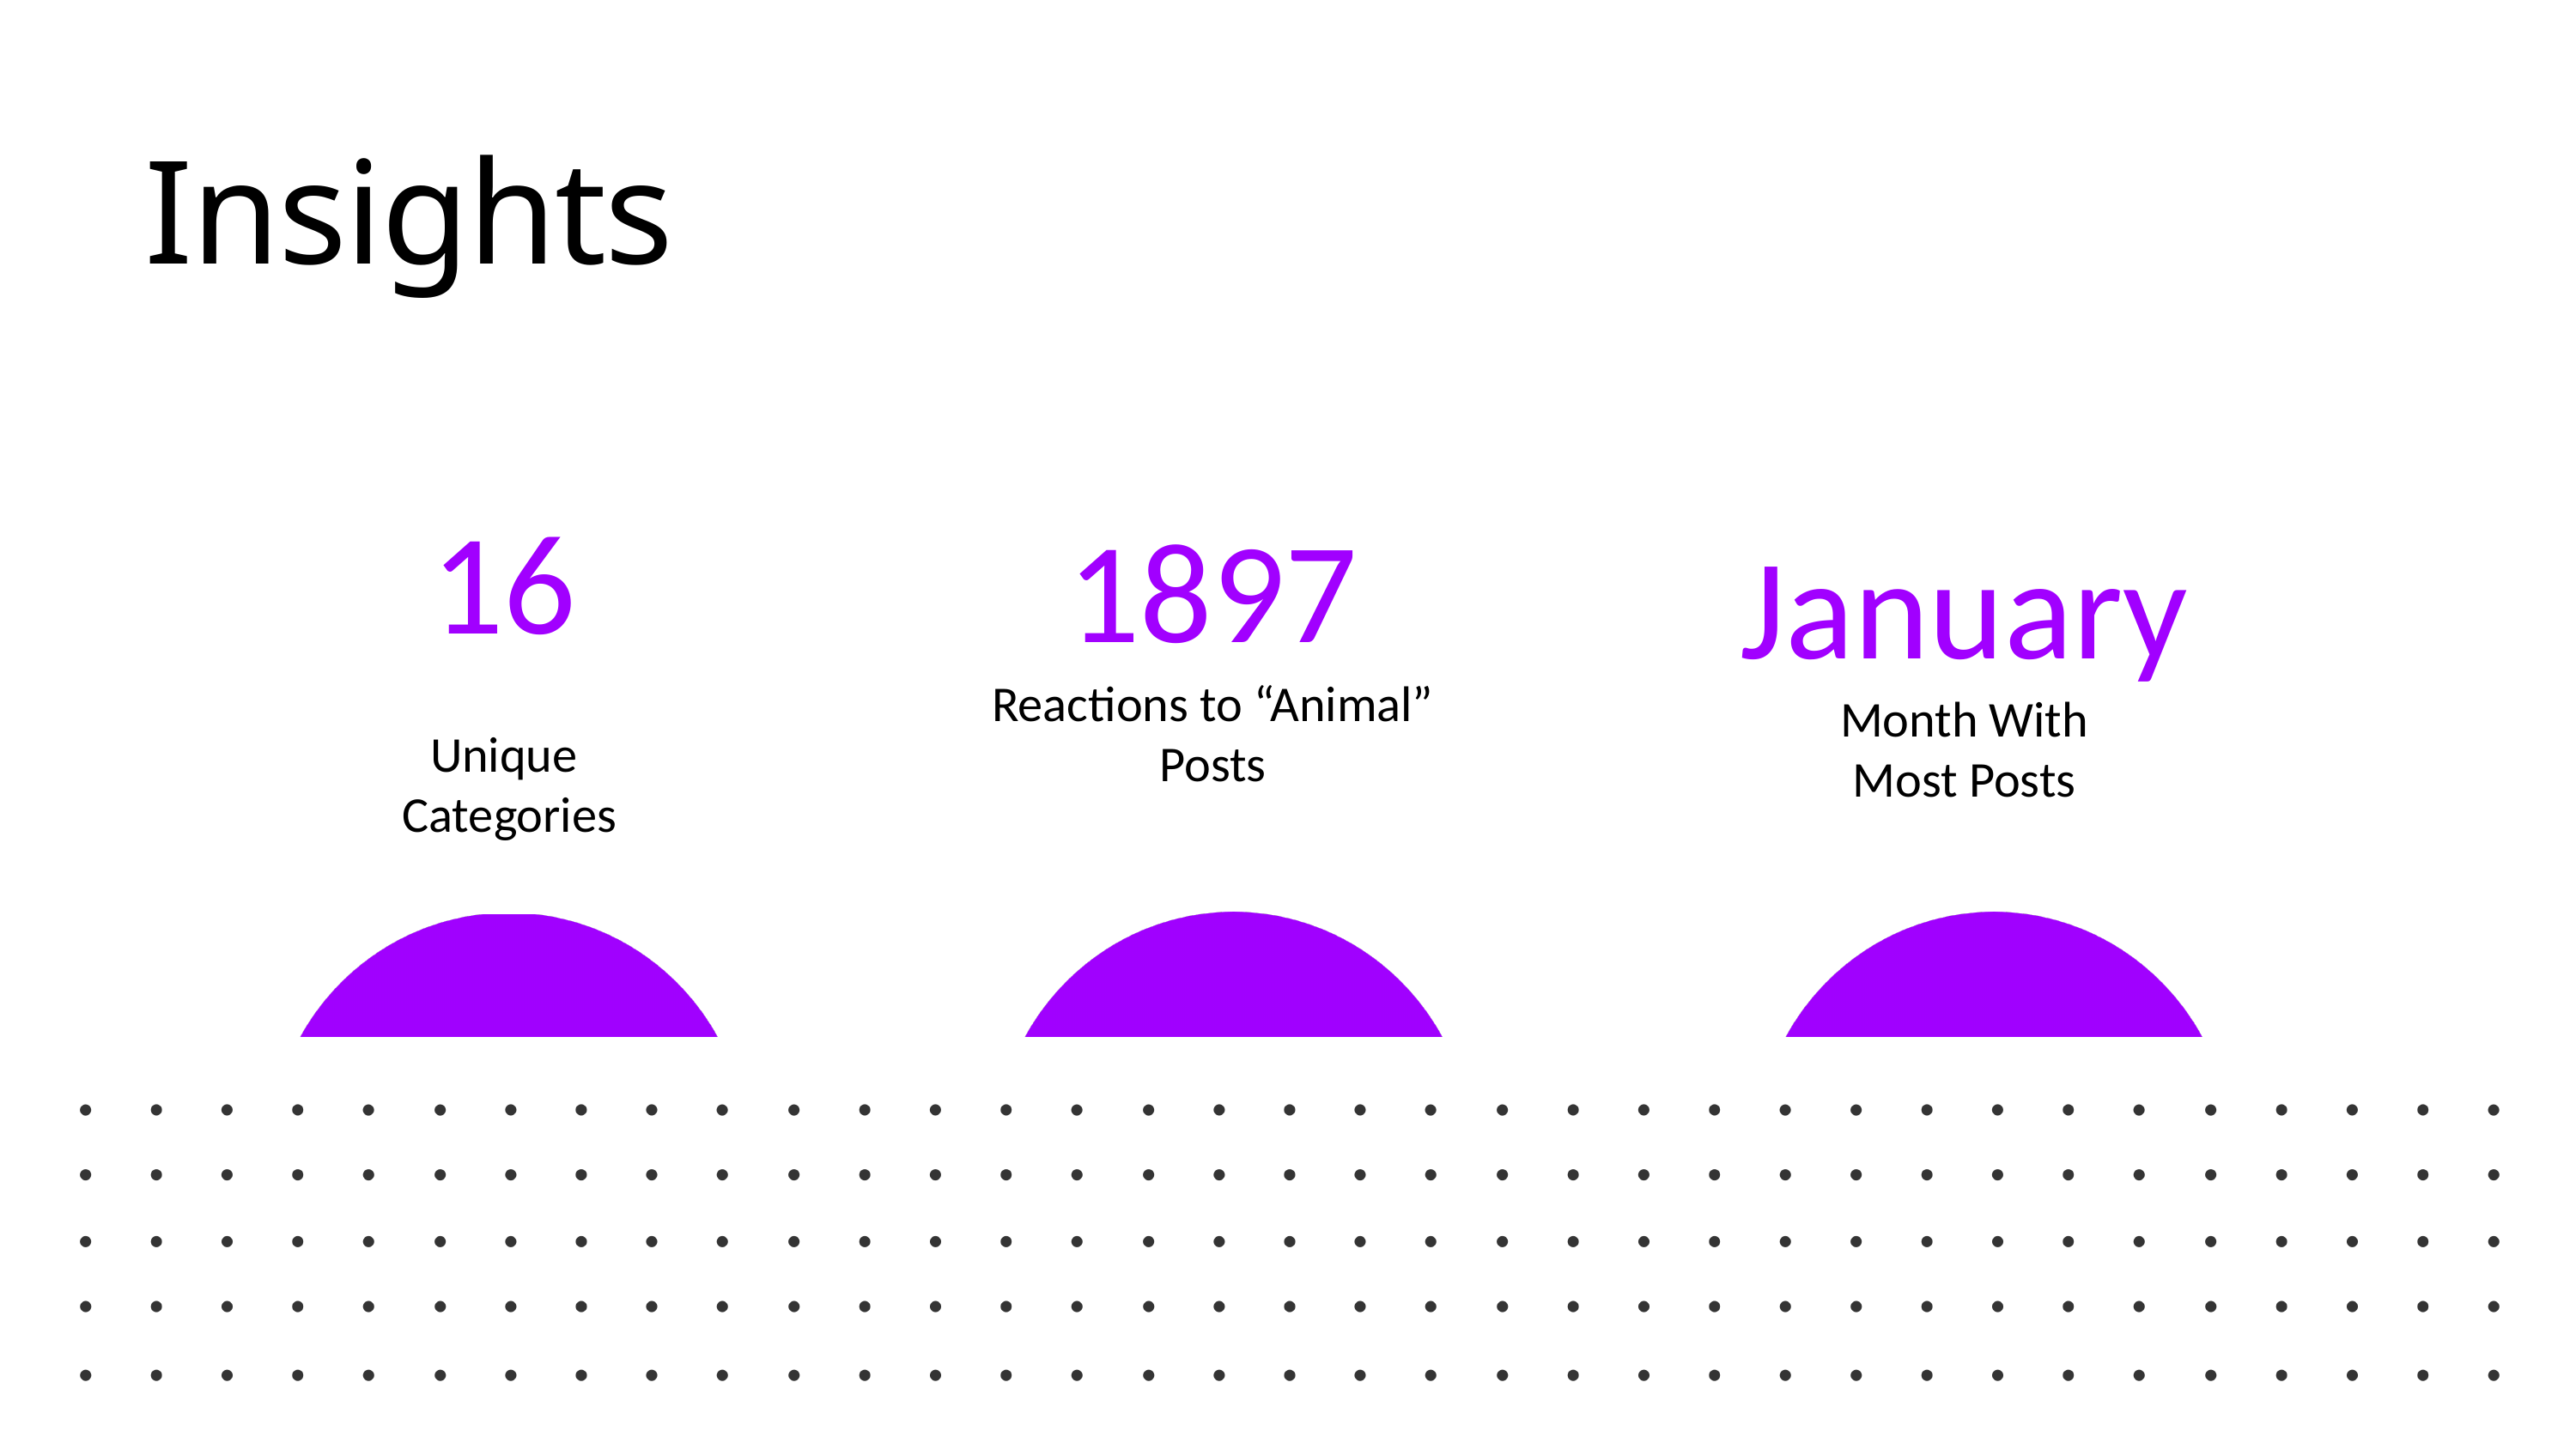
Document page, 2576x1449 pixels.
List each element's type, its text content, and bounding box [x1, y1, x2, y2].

picture [299, 912, 719, 1037]
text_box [72, 1099, 2504, 1385]
picture [1024, 912, 1443, 1037]
text_box Insights [144, 121, 799, 294]
text_box 1897 Reactions to “Animal” Posts [846, 398, 1580, 894]
text_box January Month With Most Posts [1597, 414, 2330, 909]
picture [1784, 912, 2204, 1037]
text_box 16 Unique Categories [137, 419, 871, 914]
